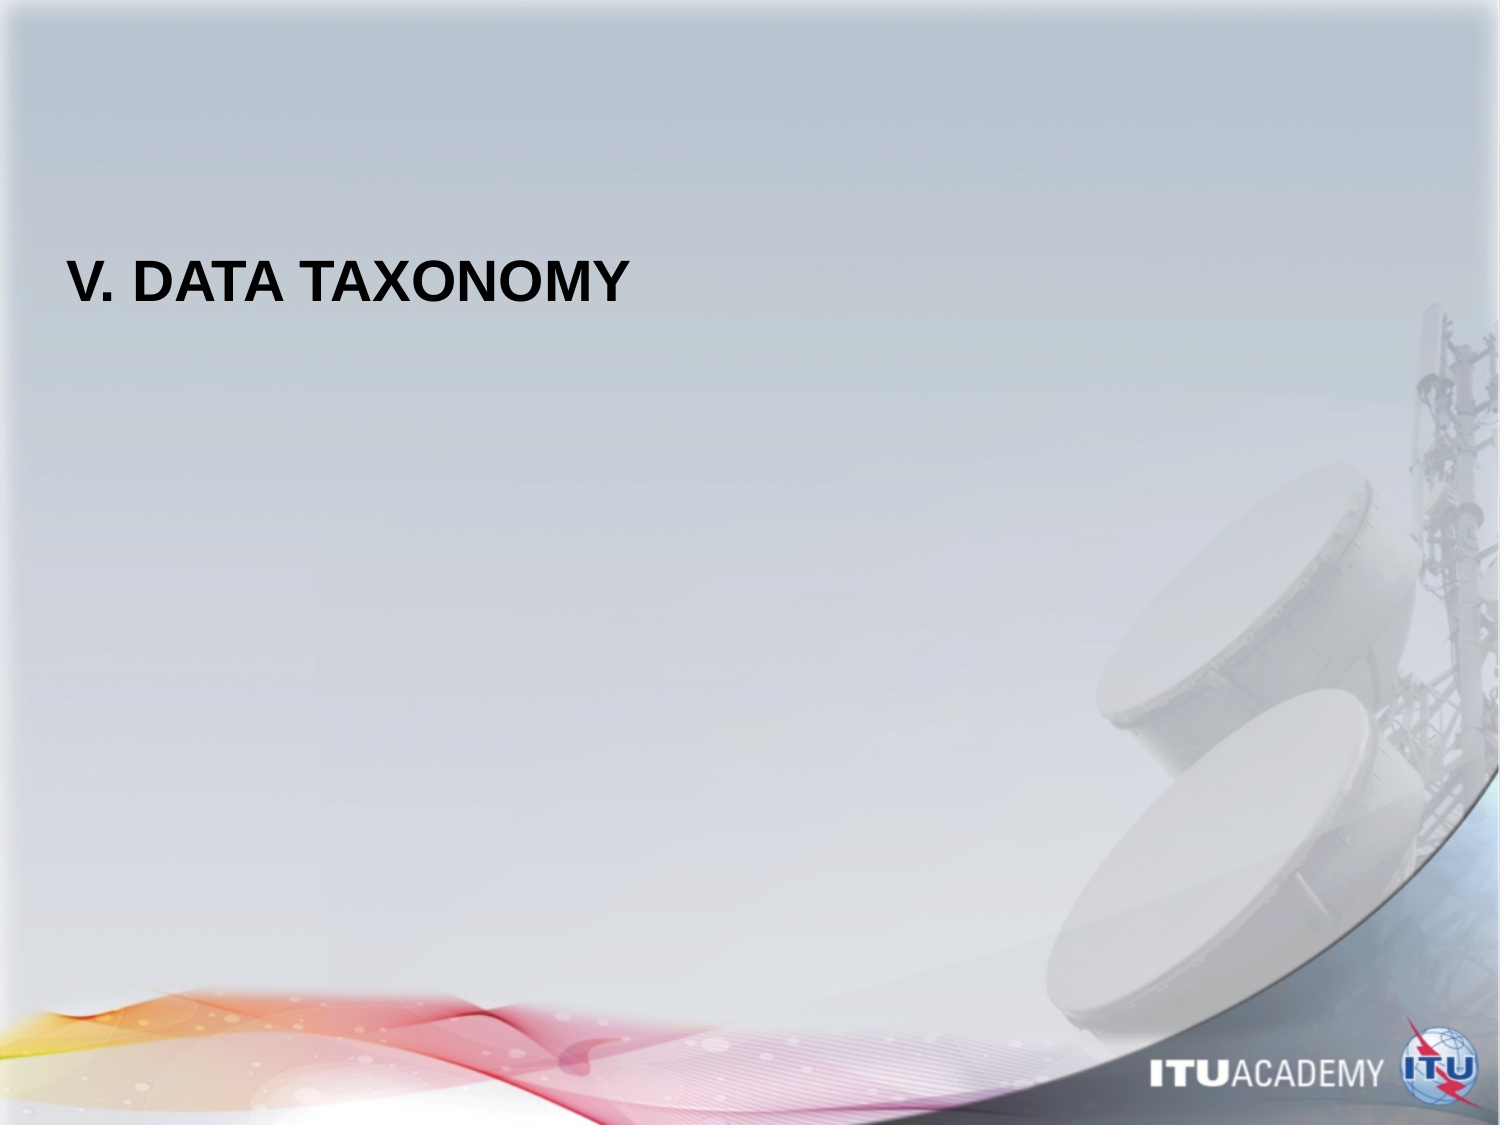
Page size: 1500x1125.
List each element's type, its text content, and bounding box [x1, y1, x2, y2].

picture [0, 0, 1500, 1125]
title V. DATA TAXONOMY [58, 235, 1410, 339]
